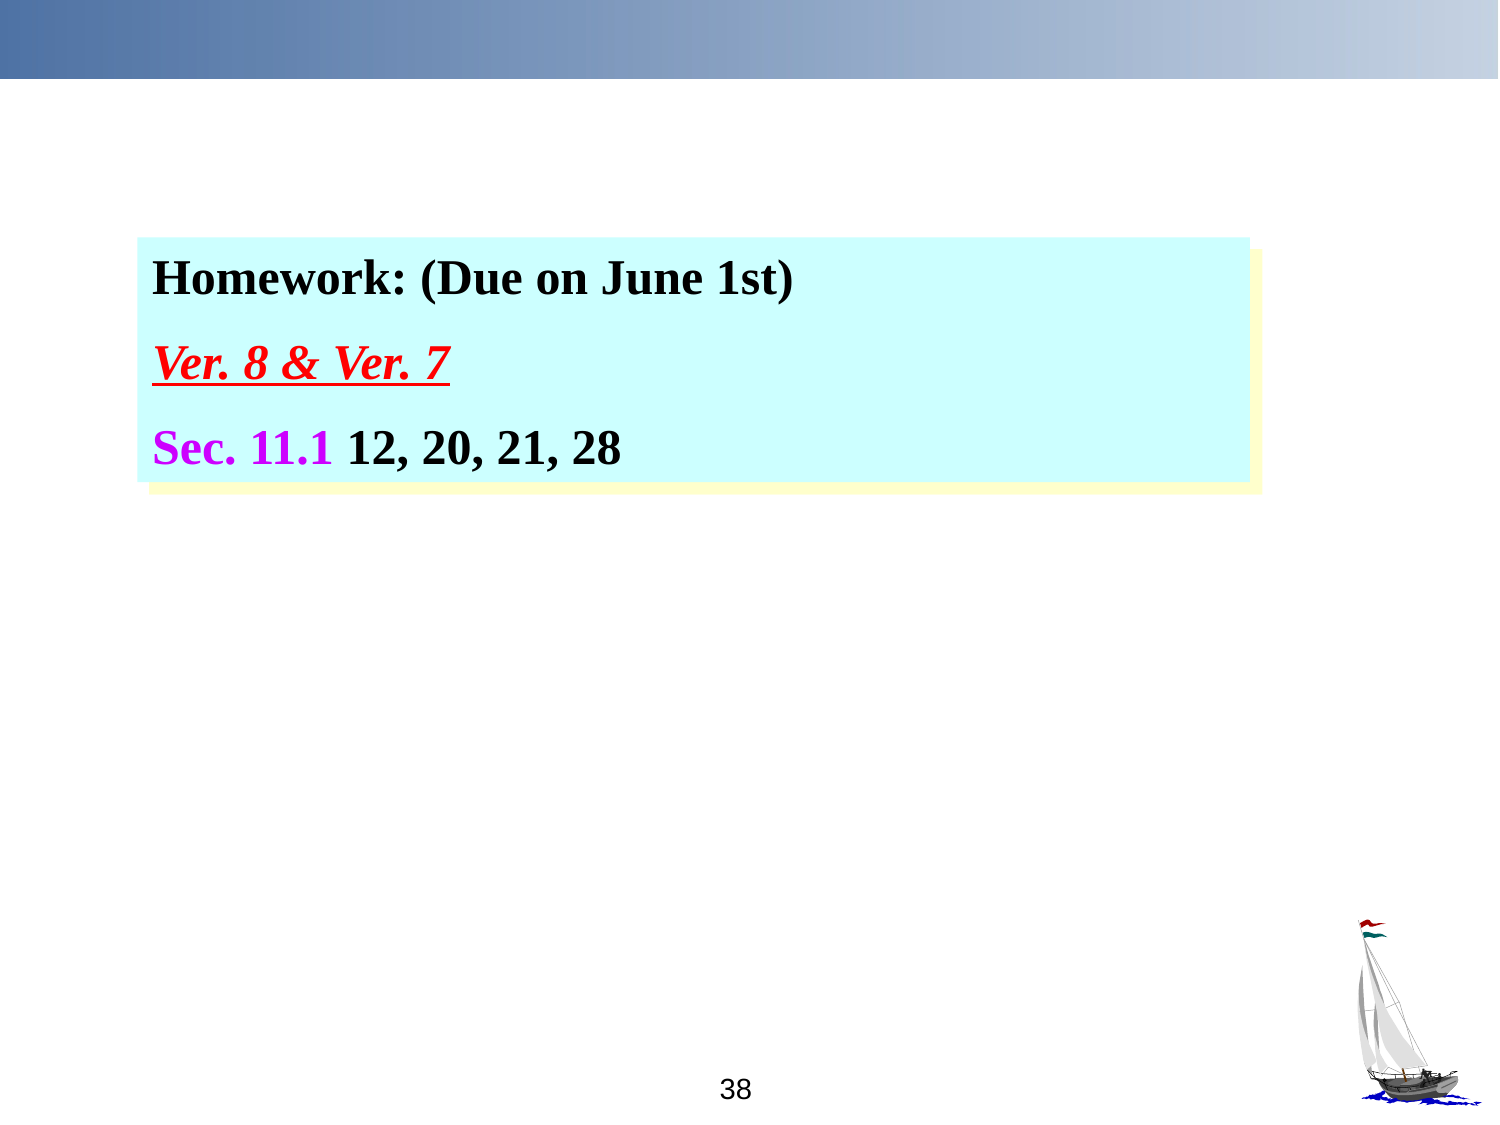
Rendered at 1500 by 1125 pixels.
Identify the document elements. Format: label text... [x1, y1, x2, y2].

text_box Homework: (Due on June 1st) Ver. 8 & Ver. 7 Sec. 11.1 12, 20, 21, 28 [137, 237, 1250, 483]
picture [0, 0, 1500, 79]
slide_number 38 [666, 1049, 768, 1125]
